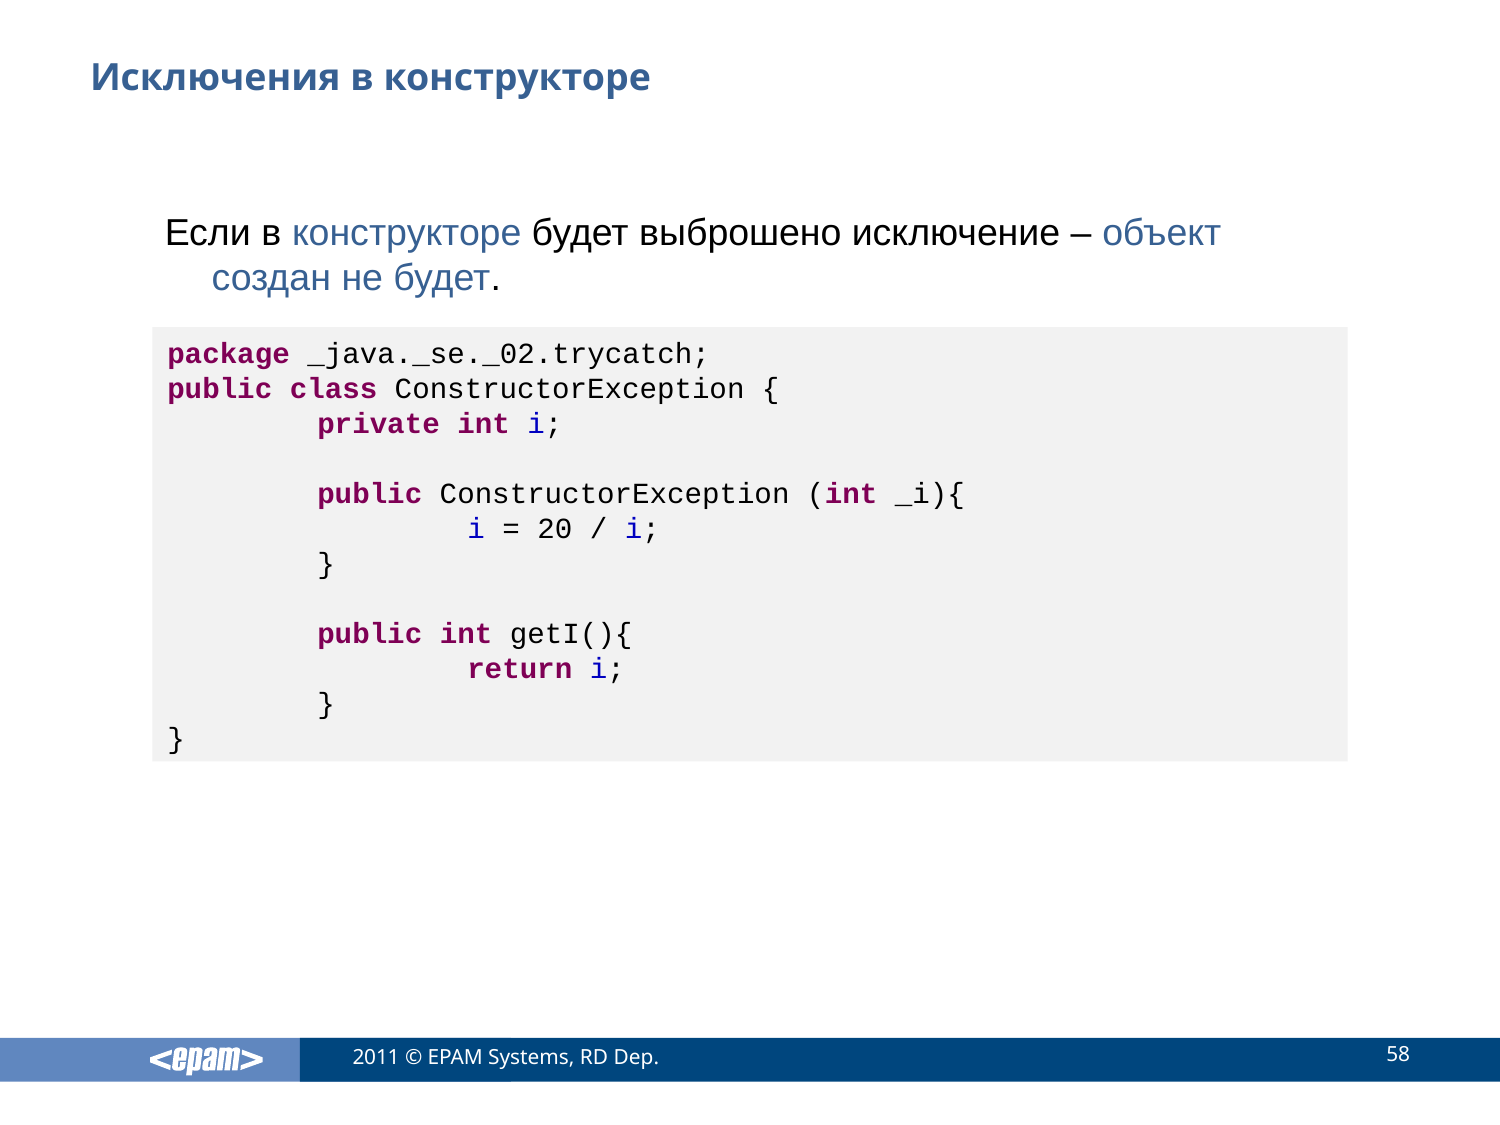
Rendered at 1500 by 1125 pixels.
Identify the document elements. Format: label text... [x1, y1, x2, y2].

list Если в конструкторе будет выброшено исключение – объект создан не будет. [150, 200, 1350, 988]
footer 2011 © EPAM Systems, RD Dep. [337, 1028, 738, 1088]
text_box package _java._se._02.trycatch; public class ConstructorException { private int i; public ConstructorException (int _i){ i = 20 / i; } public int getI(){ return i; } } [152, 327, 1348, 762]
slide_number 58 [1262, 1025, 1425, 1085]
title Исключения в конструкторе [75, 45, 1425, 163]
